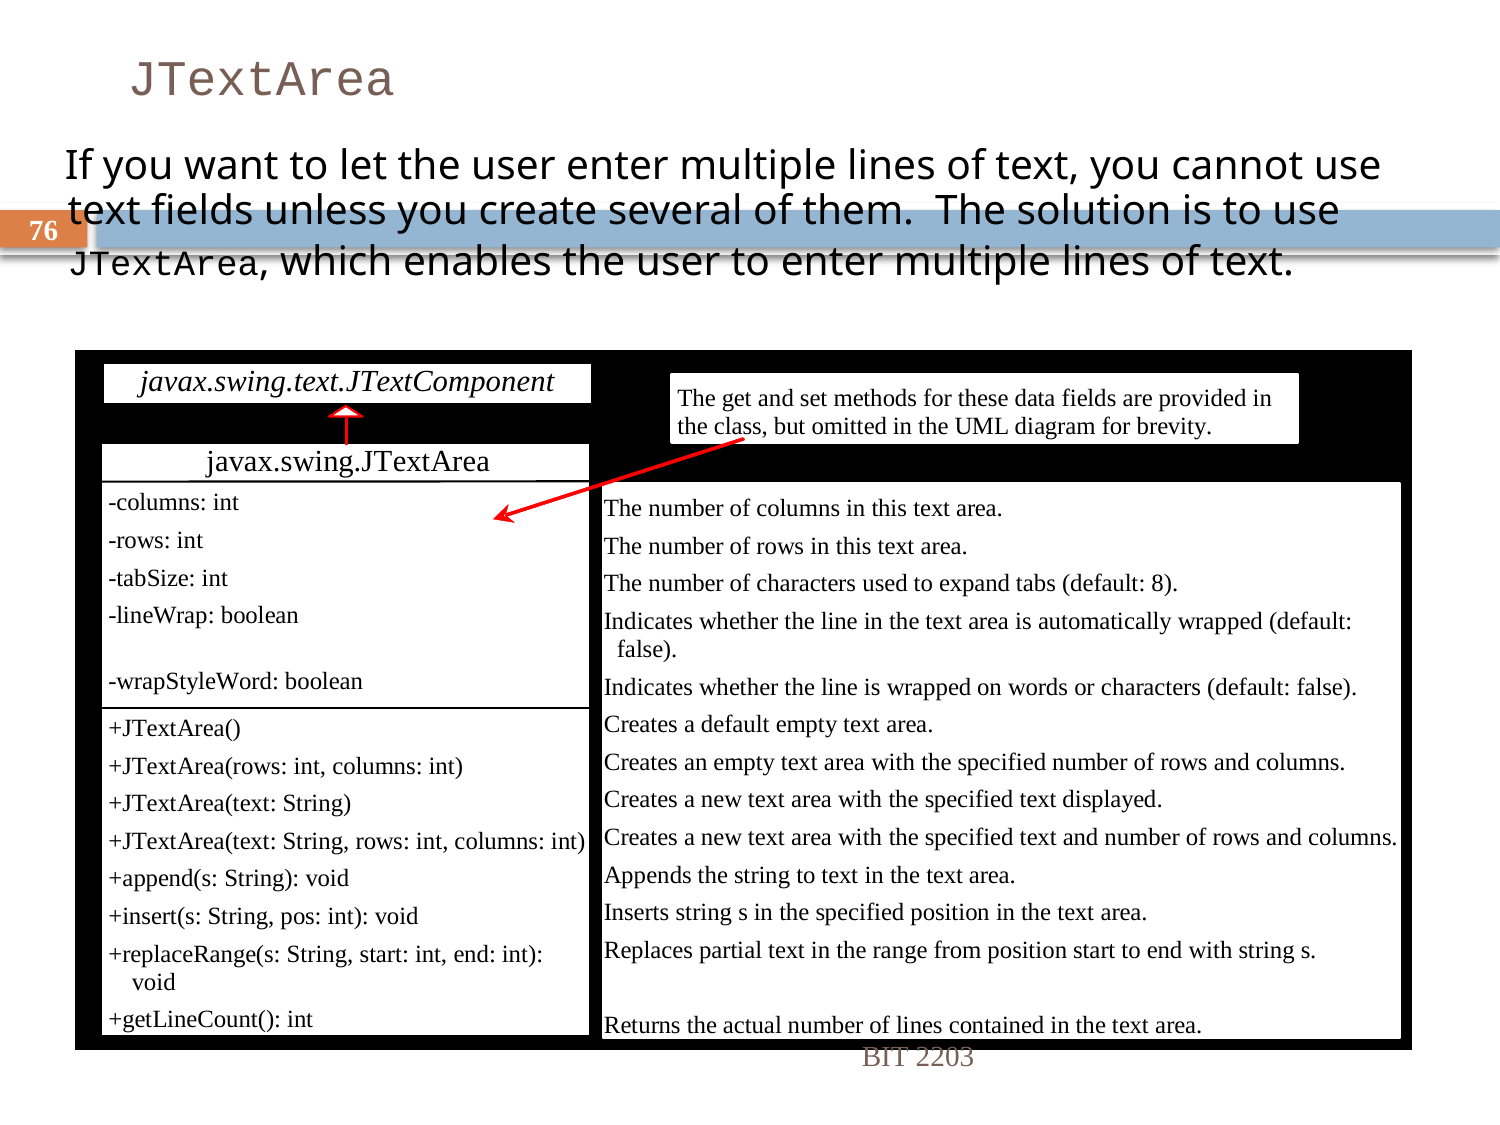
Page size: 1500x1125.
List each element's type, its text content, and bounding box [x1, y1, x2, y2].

slide_number 76 [0, 208, 50, 249]
footer BIT 2203 [99, 1060, 990, 1085]
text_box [74, 349, 1413, 1051]
list If you want to let the user enter multiple lines of text, you cannot use text fields unless you create several of them. The solution is to use JTextArea, which enables the user to enter multiple lines of text. [50, 137, 1438, 325]
title JTextArea [112, 37, 1388, 113]
